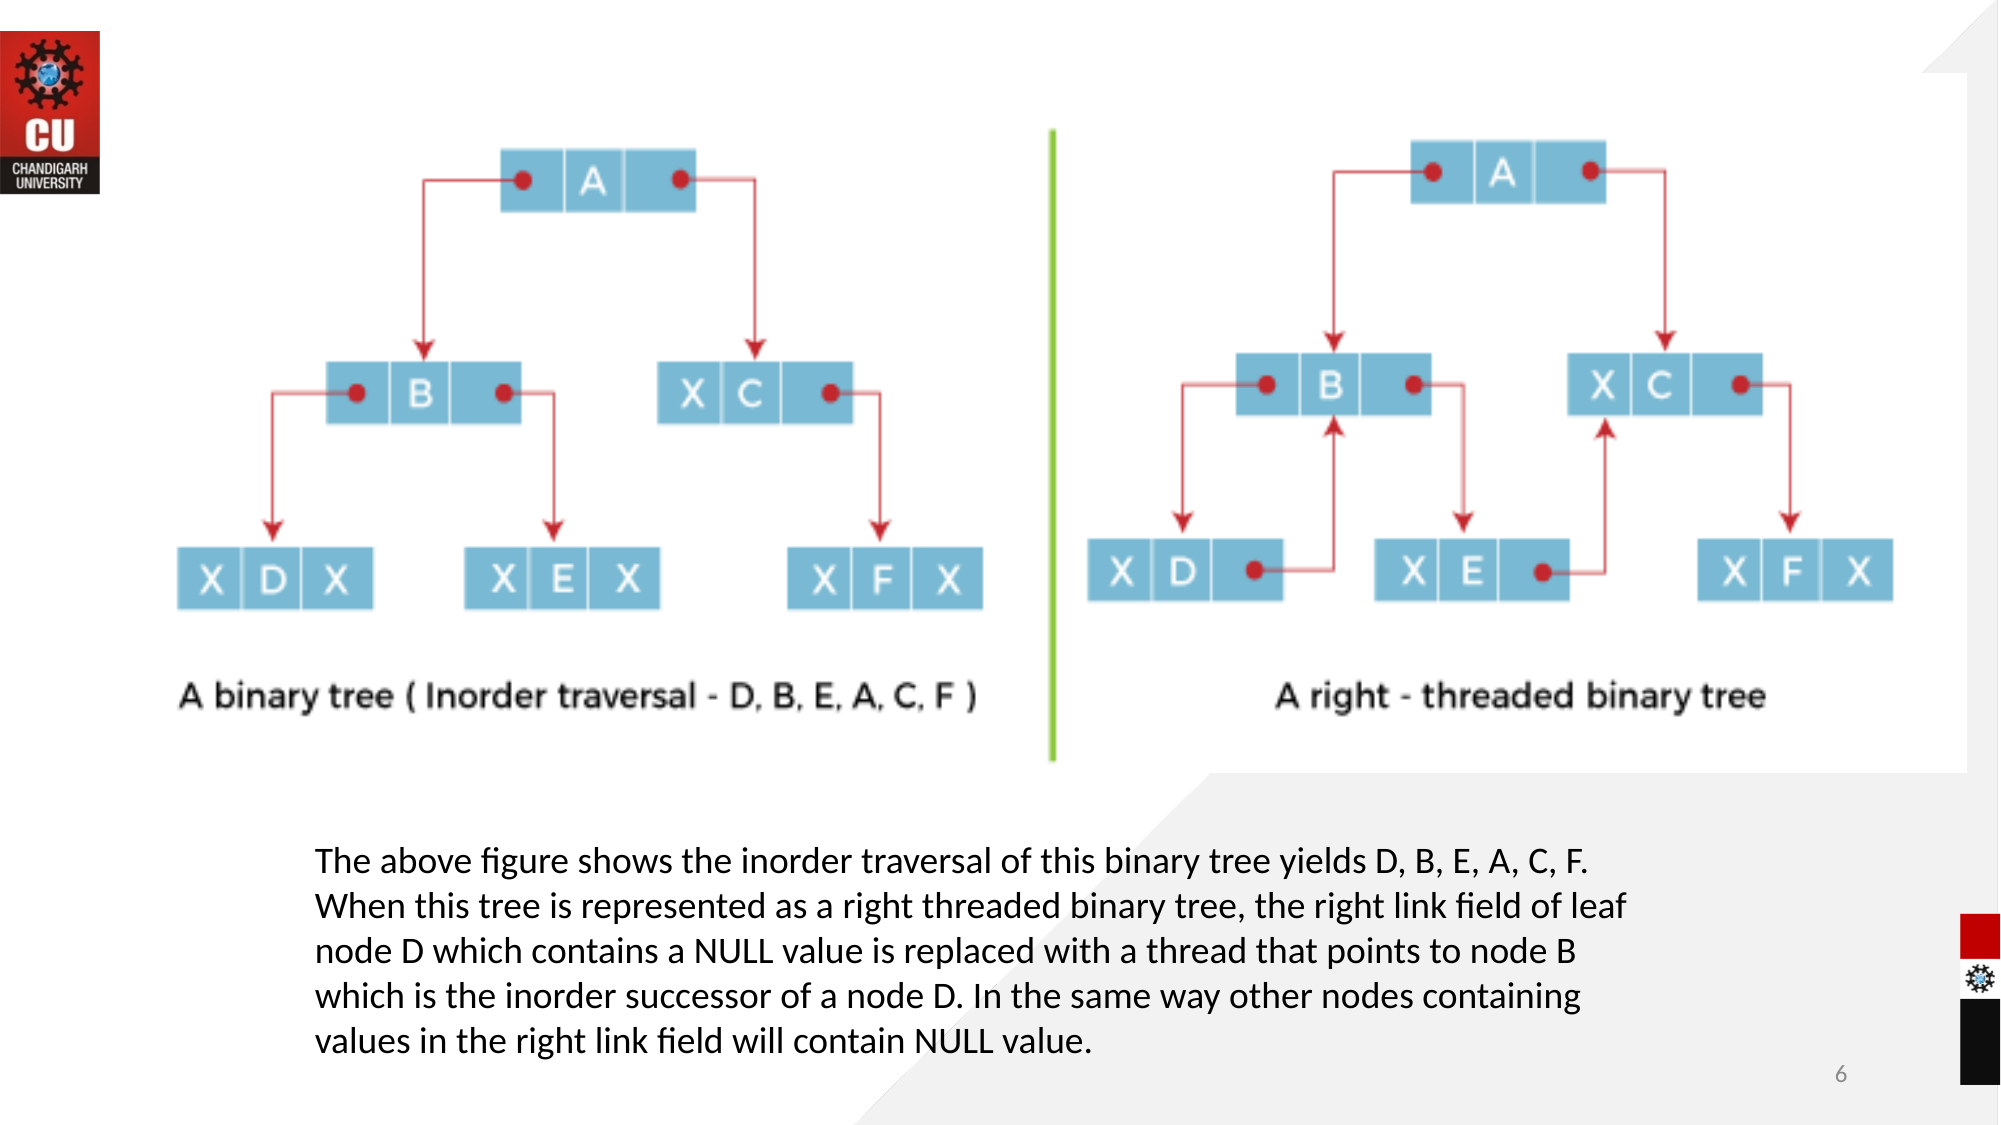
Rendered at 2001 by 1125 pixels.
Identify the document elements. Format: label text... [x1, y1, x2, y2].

slide_number 6 [1412, 1042, 1863, 1103]
text_box The above figure shows the inorder traversal of this binary tree yields D, B, E, A, C, F. When this tree is represented as a right threaded binary tree, the right link field of leaf node D which contains a NULL value is replaced with a thread that points to node B which is the inorder successor of a node D. In the same way other nodes containing values in the right link field will contain NULL value. [300, 828, 1689, 1069]
picture [0, 0, 2001, 1125]
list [118, 73, 1967, 773]
